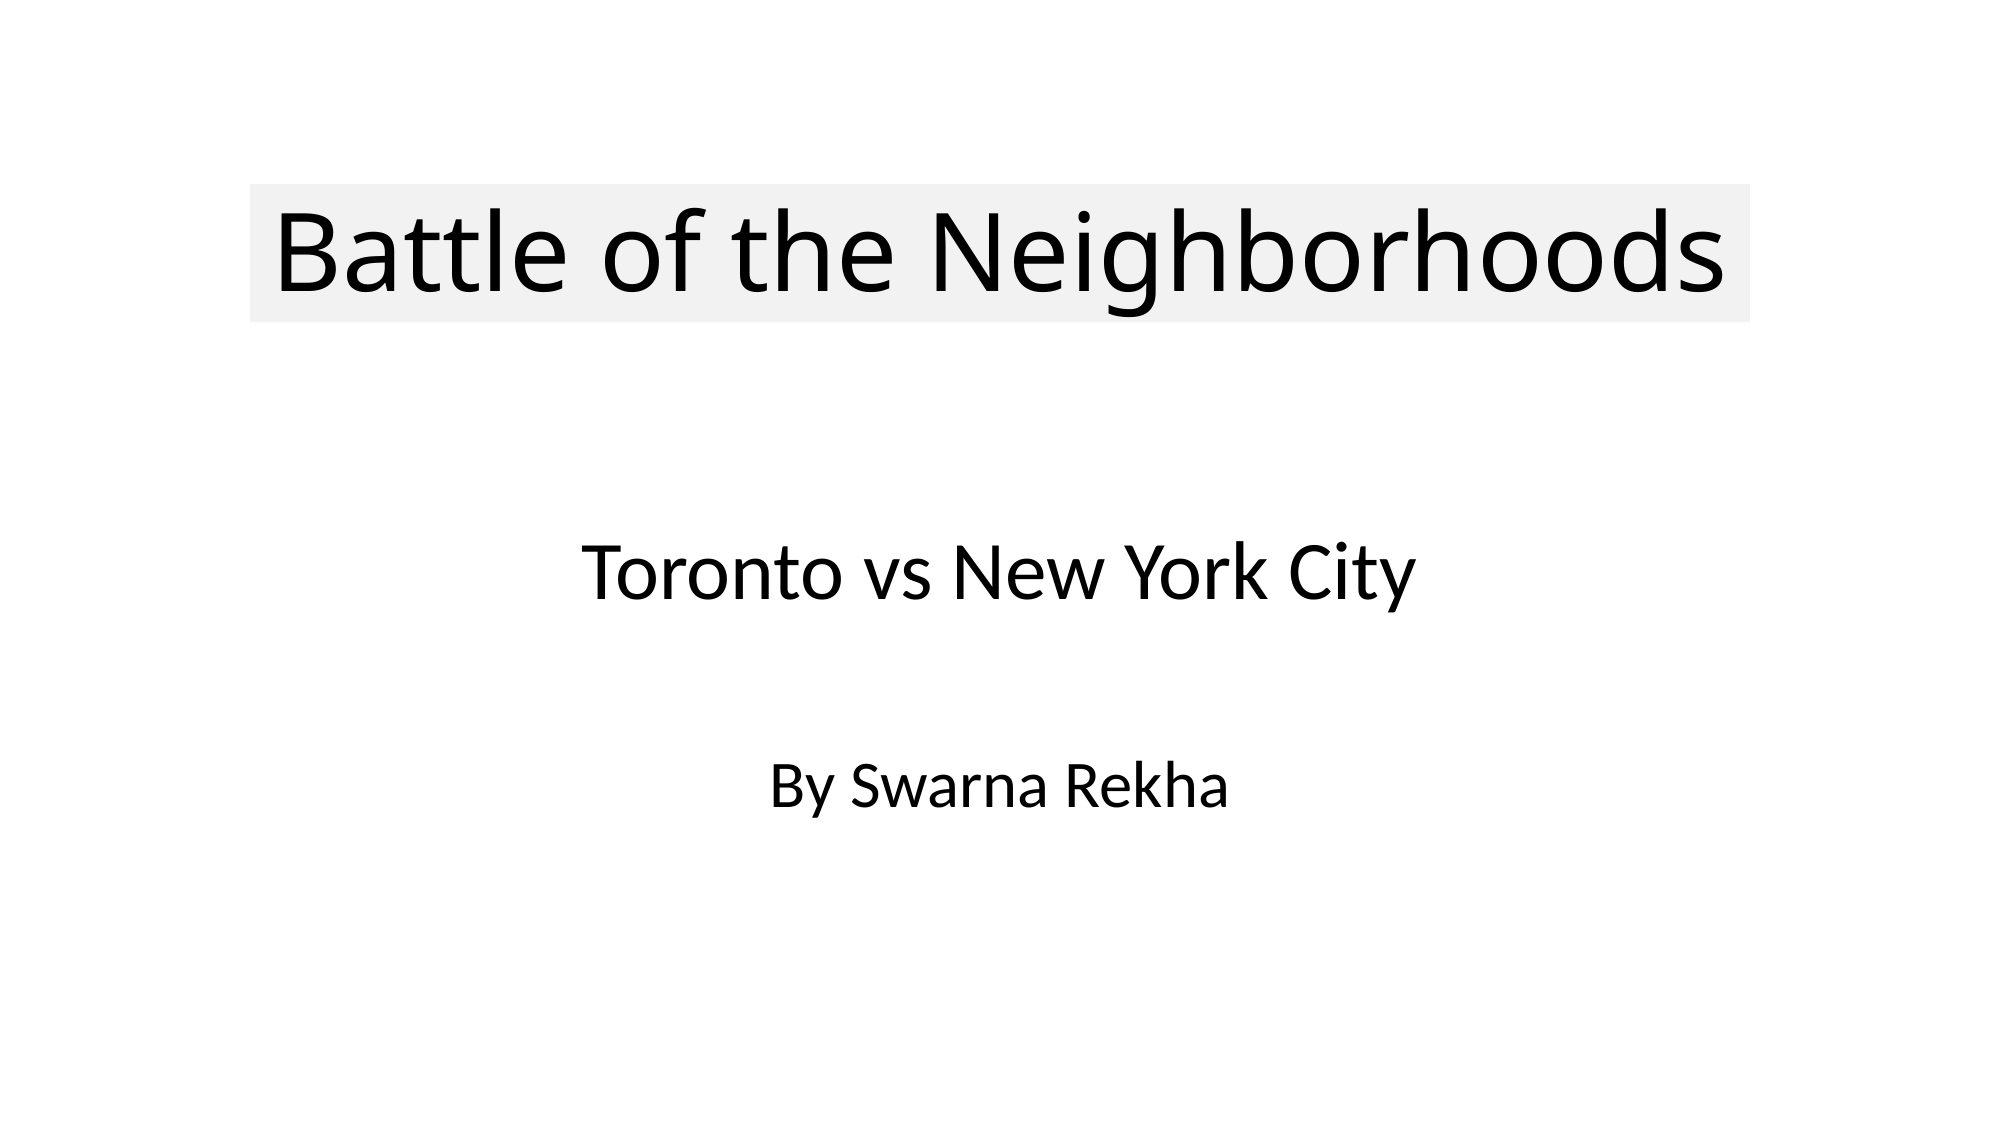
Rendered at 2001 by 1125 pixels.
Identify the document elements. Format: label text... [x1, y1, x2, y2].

subtitle Toronto vs New York City By Swarna Rekha [249, 364, 1750, 1010]
title Battle of the Neighborhoods [249, 184, 1750, 323]
